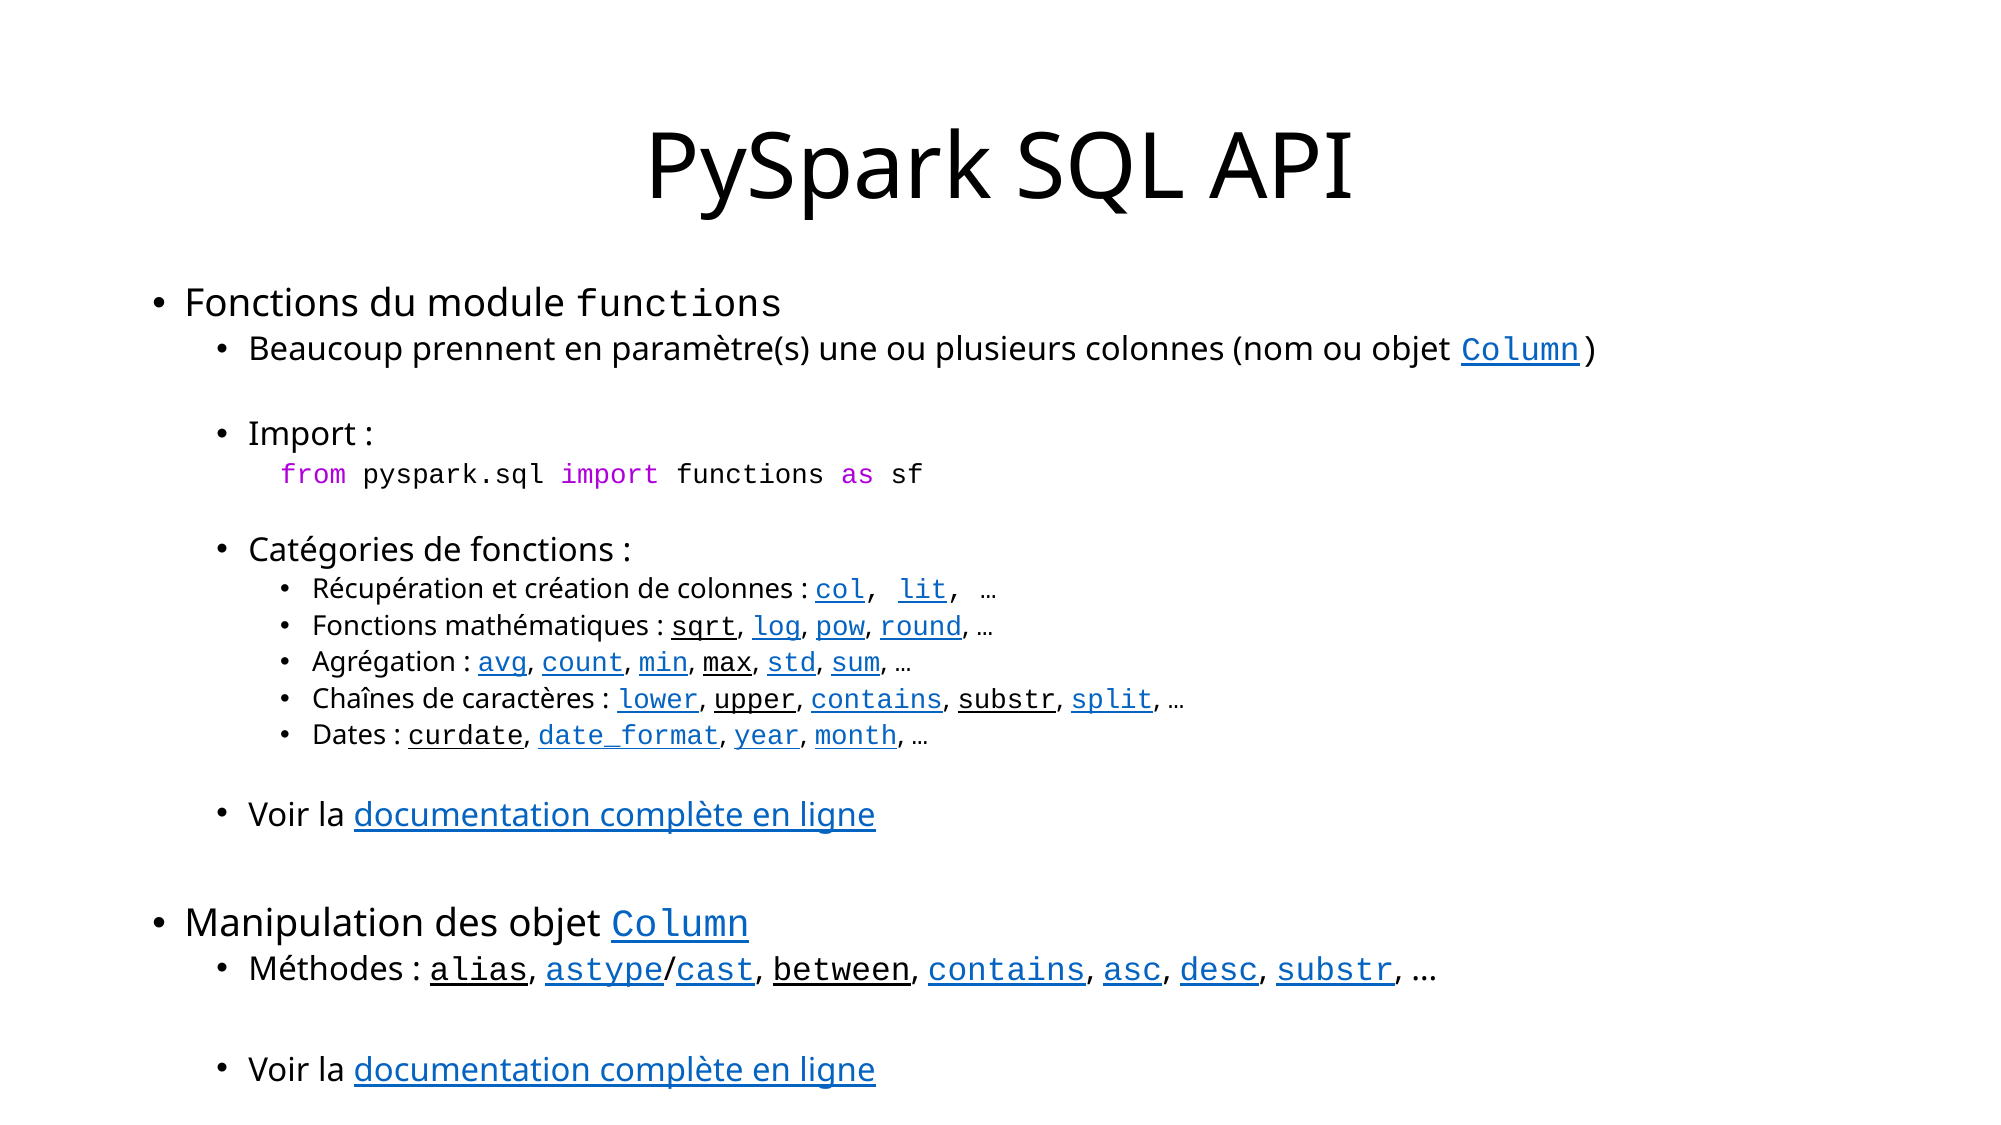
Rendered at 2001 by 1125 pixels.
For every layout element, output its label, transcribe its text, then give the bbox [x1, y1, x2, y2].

title PySpark SQL API [137, 59, 1863, 229]
list Fonctions du module functions Beaucoup prennent en paramètre(s) une ou plusieurs colonnes (nom ou objet Column) Import : from pyspark.sql import functions as sf Catégories de fonctions : Récupération et création de colonnes : col, lit, … Fonctions mathématiques : sqrt, log, pow, round, … Agrégation : avg, count, min, max, std, sum, … Chaînes de caractères : lower, upper, contains, substr, split, … Dates : curdate, date_format, year, month, … Voir la documentation complète en ligne Manipulation des objet Column Méthodes : alias, astype/cast, between, contains, asc, desc, substr, … Voir la documentation complète en ligne [137, 229, 1947, 1109]
